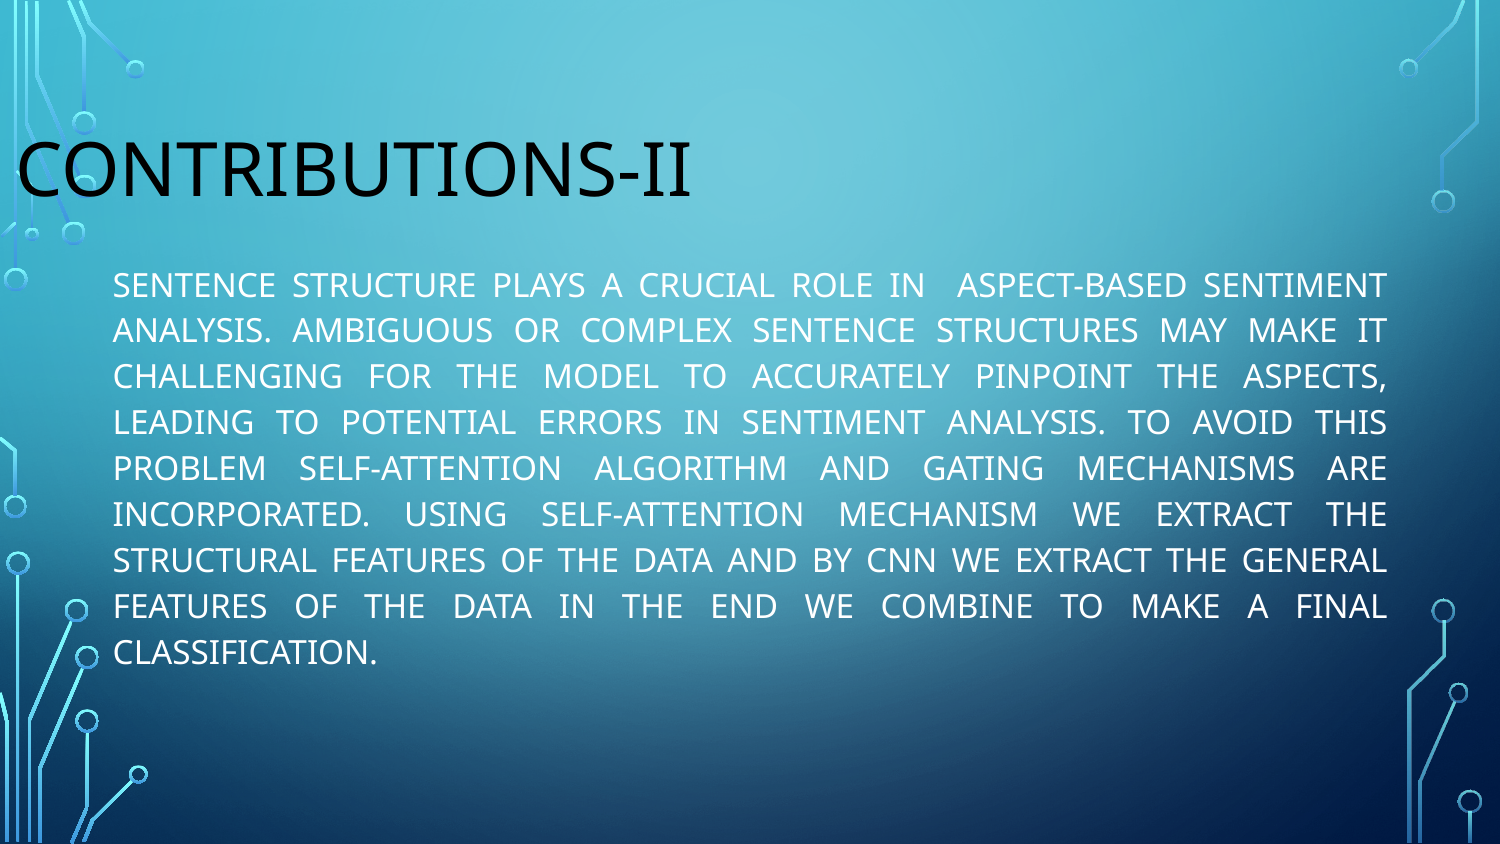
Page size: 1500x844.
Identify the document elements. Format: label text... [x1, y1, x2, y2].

title Contributions-II [0, 116, 853, 243]
title Sentence structure plays a crucial role in Aspect-Based Sentiment Analysis. ambiguous or complex sentence structures may make it challenging for the model to accurately pinpoint the aspects, leading to potential errors in sentiment analysis. To avoid this problem self-attention algorithm and gating mechanisms are incorporated. Using self-attention mechanism we extract the structural features of the data and by CNN we extract the general features of the data in the end we combine to make a final classification. [97, 242, 1405, 747]
